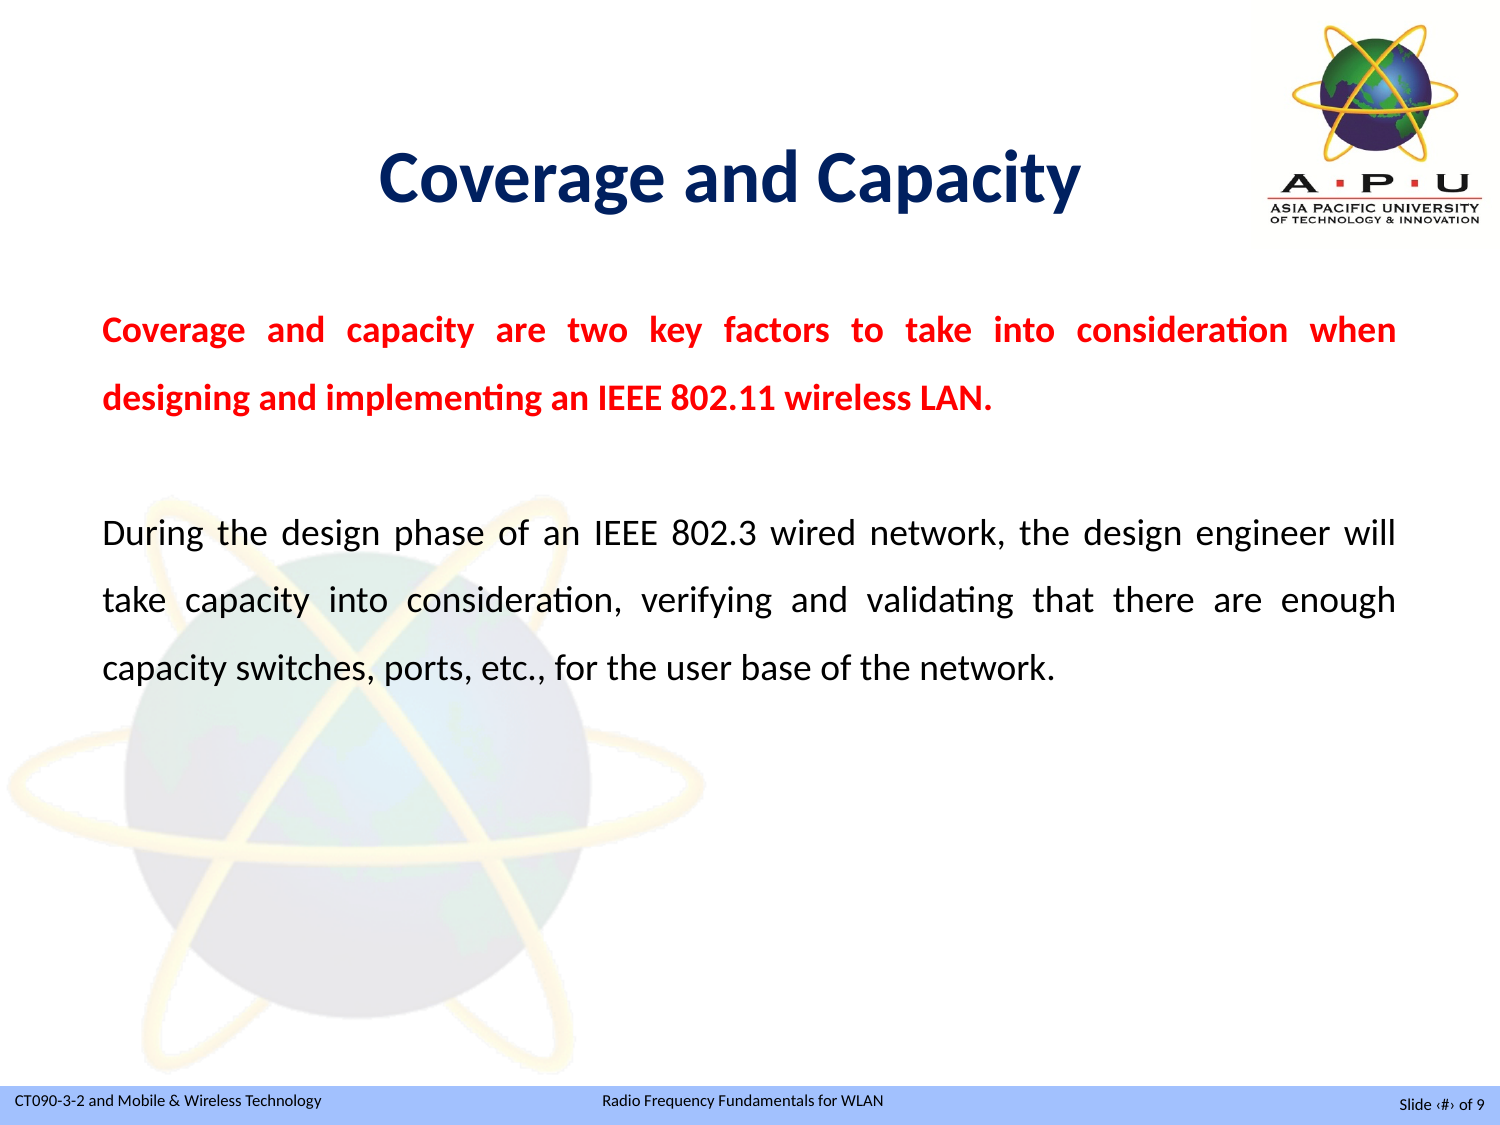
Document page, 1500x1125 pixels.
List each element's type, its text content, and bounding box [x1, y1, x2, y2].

text_box Coverage and capacity are two key factors to take into consideration when designing and implementing an IEEE 802.11 wireless LAN. During the design phase of an IEEE 802.3 wired network, the design engineer will take capacity into consideration, verifying and validating that there are enough capacity switches, ports, etc., for the user base of the network. [87, 275, 1413, 763]
picture [1251, 0, 1500, 249]
footer Slide ‹#› of 9 [1024, 1086, 1500, 1125]
text_box Coverage and Capacity [62, 107, 1400, 238]
